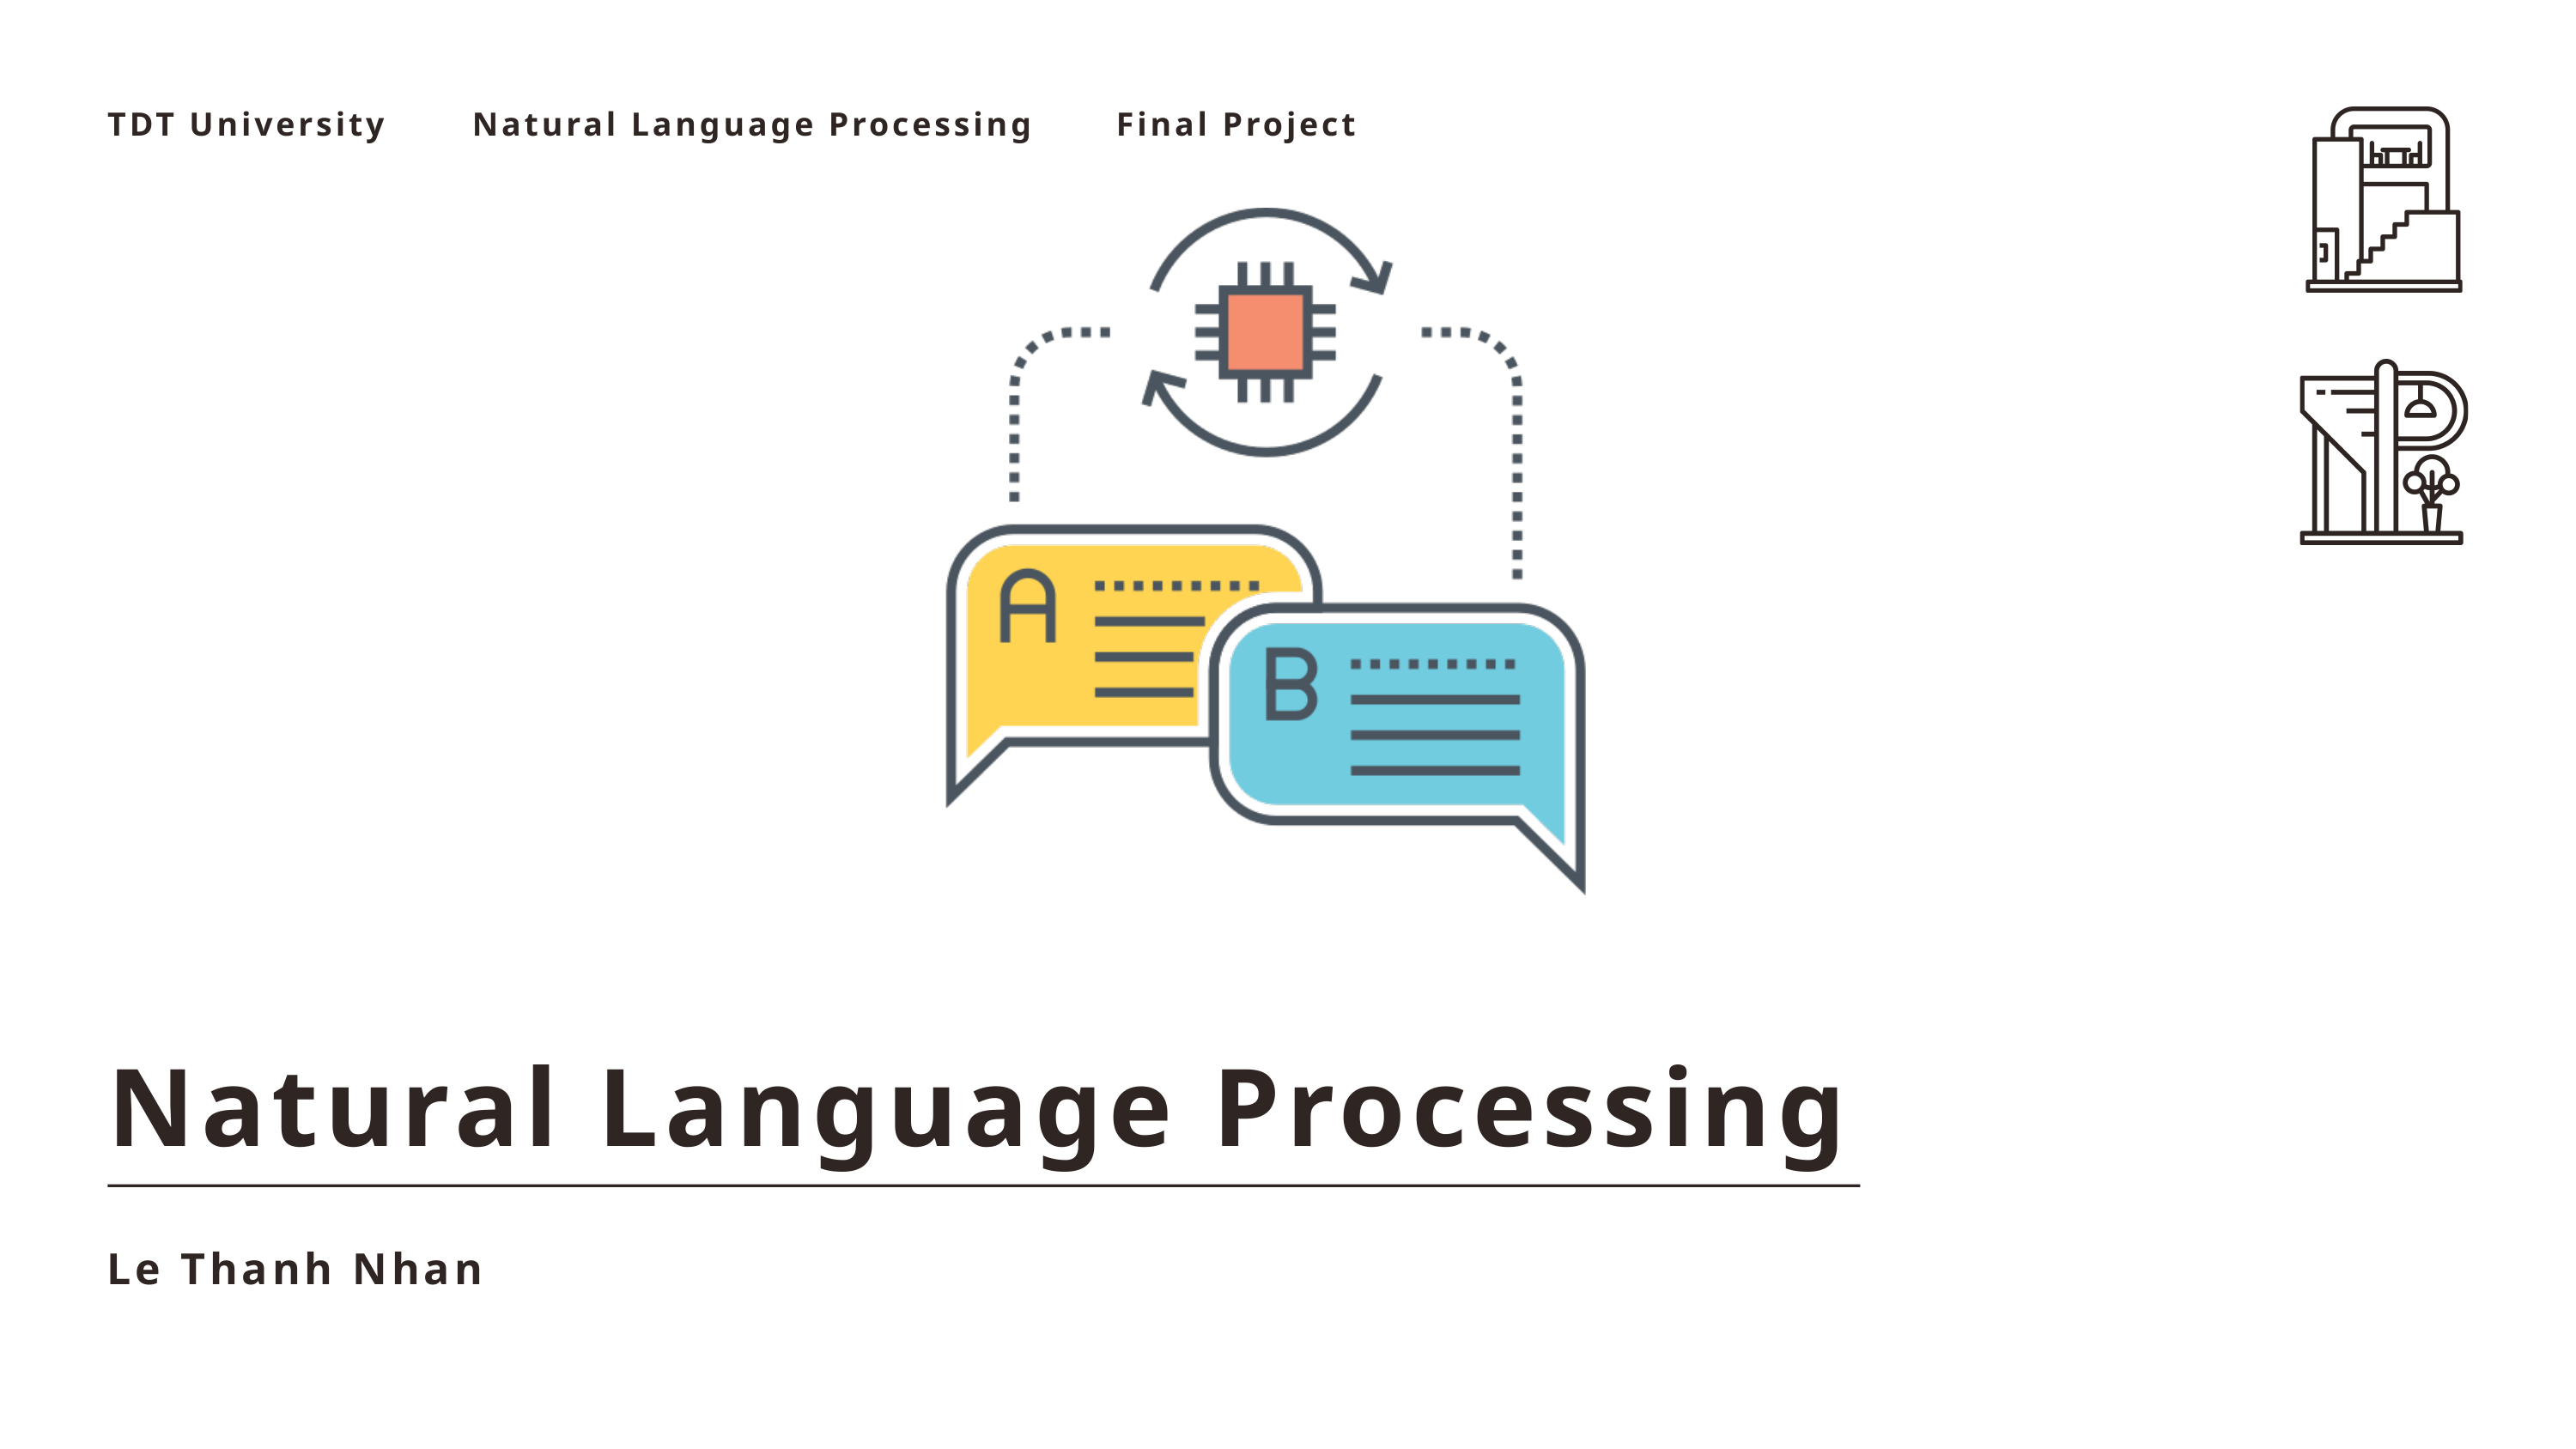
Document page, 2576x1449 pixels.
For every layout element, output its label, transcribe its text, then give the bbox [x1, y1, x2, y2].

text_box Natural Language Processing [472, 104, 1115, 142]
text_box Natural Language Processing [107, 894, 2330, 1168]
text_box TDT University [107, 104, 451, 142]
text_box [2306, 106, 2463, 293]
text_box [2300, 359, 2469, 545]
text_box Le Thanh Nhan [106, 1242, 1647, 1344]
text_box Final Project [1115, 104, 1460, 142]
picture [922, 208, 1611, 896]
